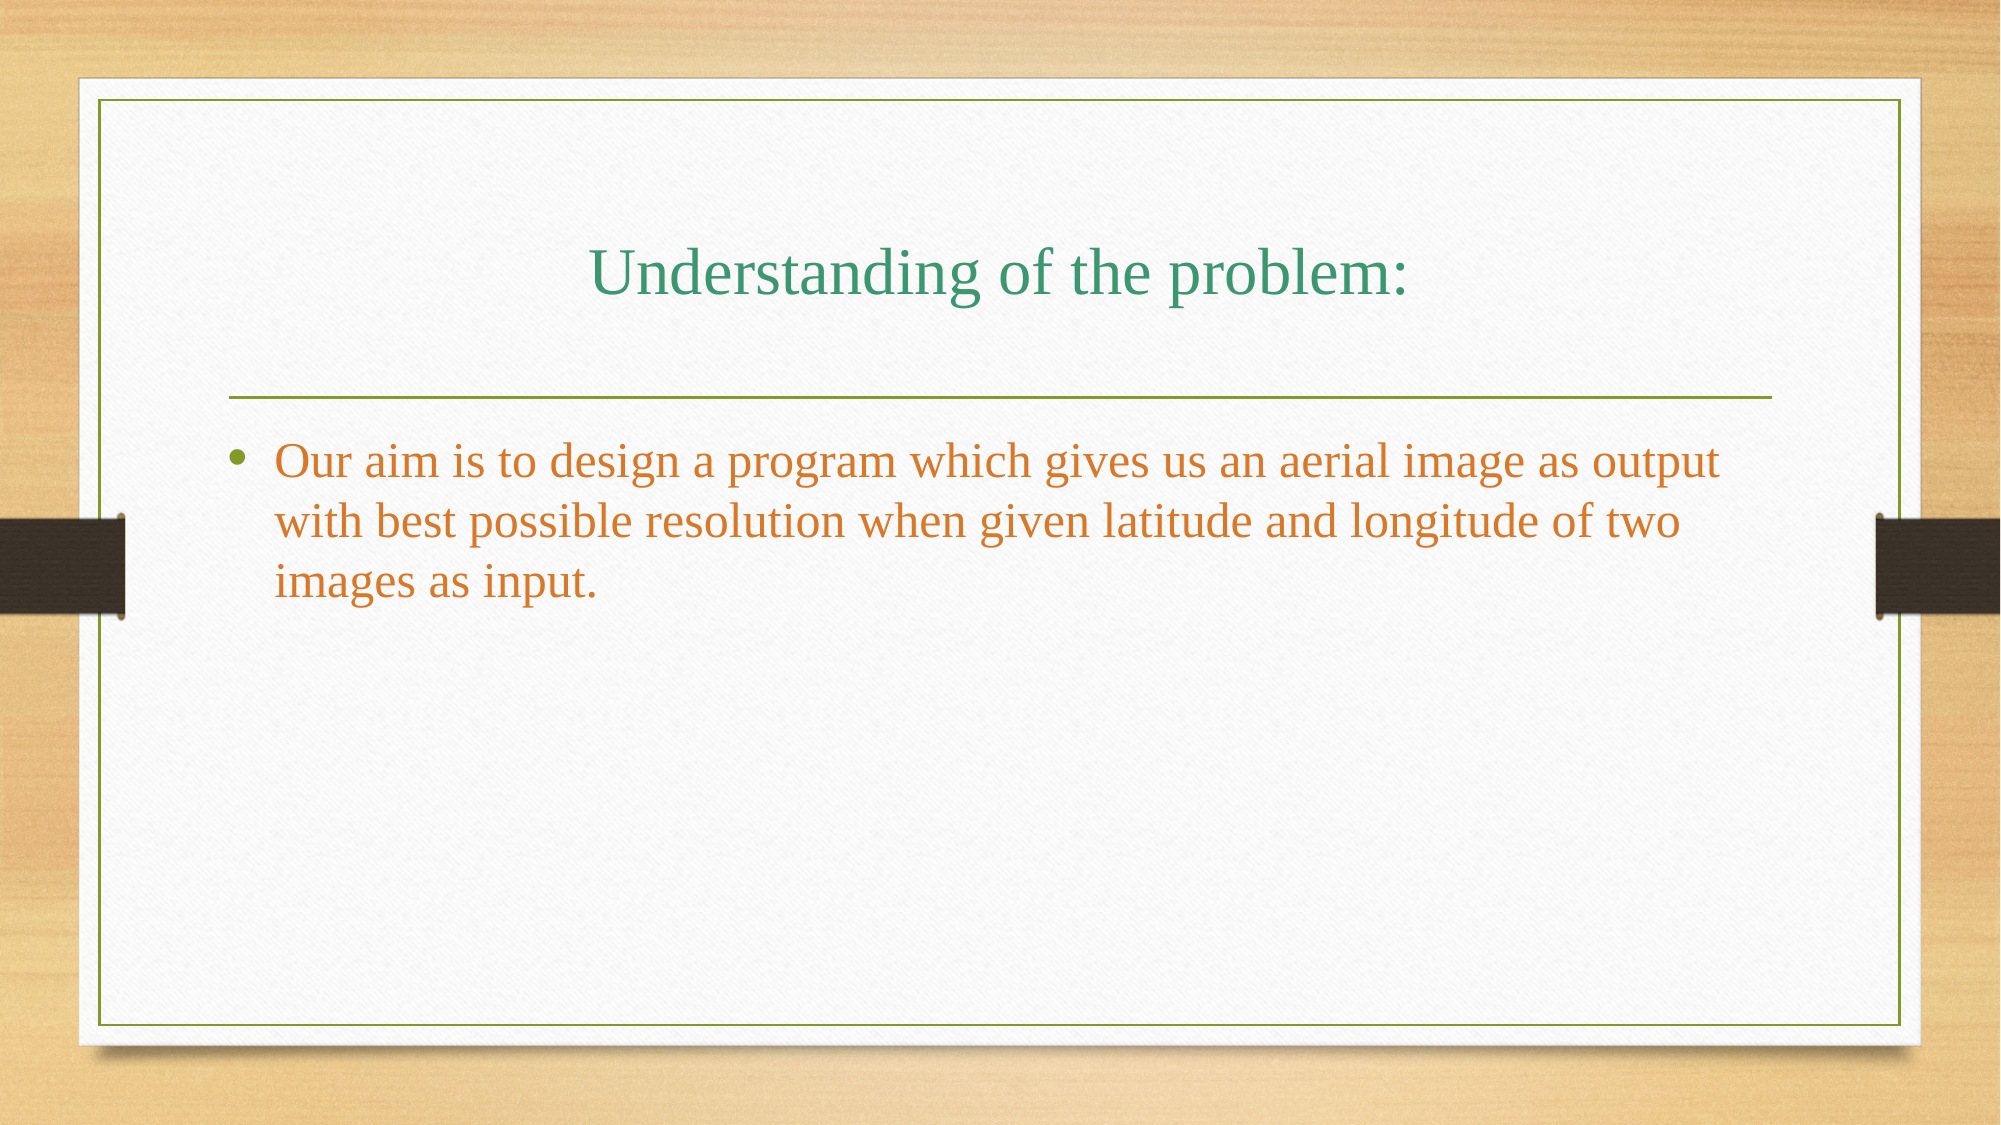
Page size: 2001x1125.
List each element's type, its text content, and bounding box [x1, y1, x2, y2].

list Our aim is to design a program which gives us an aerial image as output with best possible resolution when given latitude and longitude of two images as input. [212, 419, 1788, 964]
picture [0, 0, 2001, 1125]
title Understanding of the problem: [212, 161, 1788, 375]
